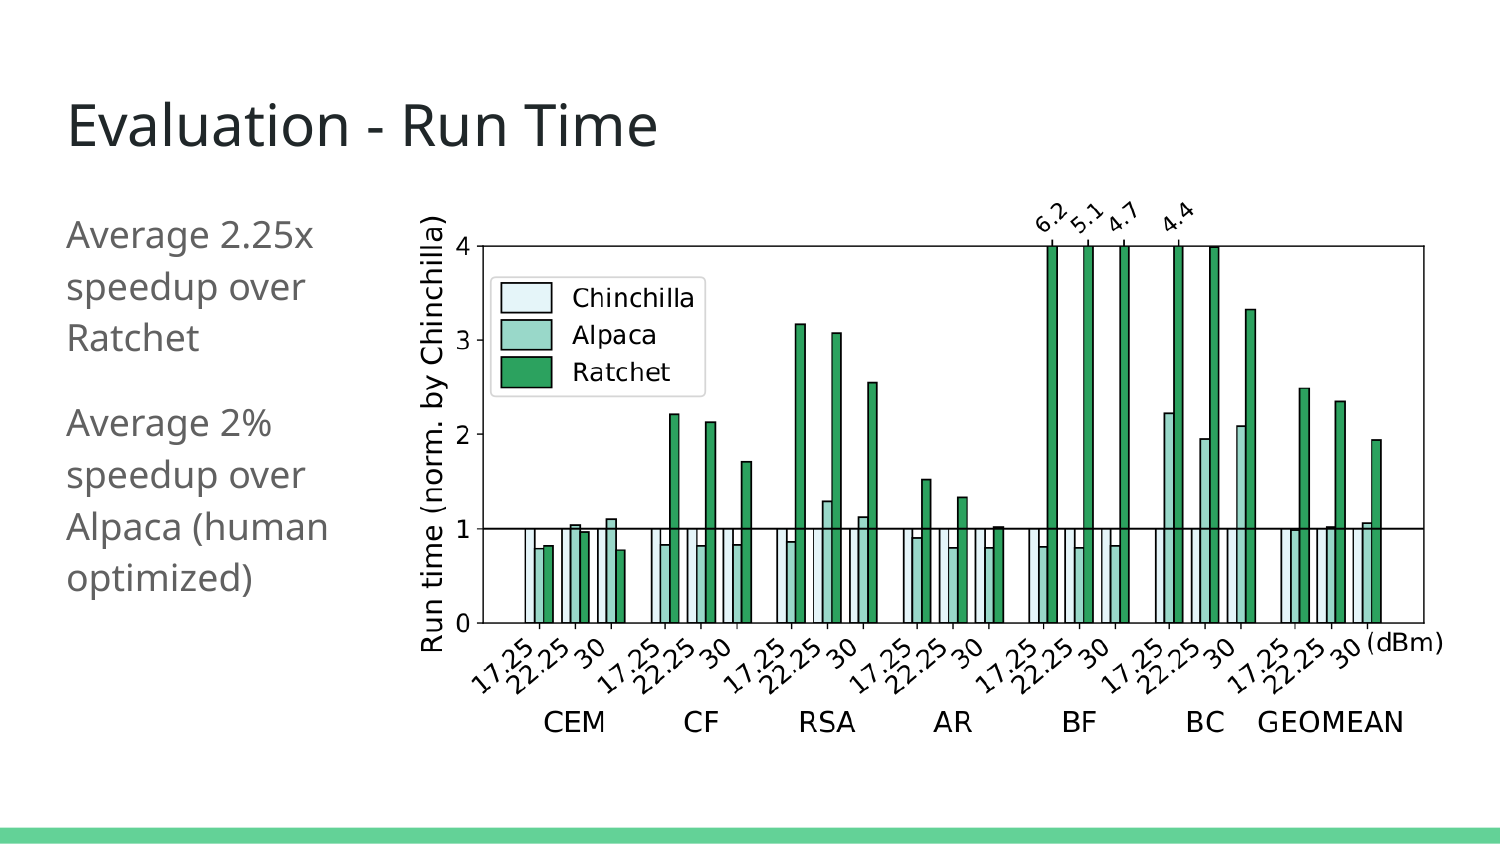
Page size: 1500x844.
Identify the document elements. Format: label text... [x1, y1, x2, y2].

title Evaluation - Run Time [51, 72, 1449, 167]
picture [409, 188, 1450, 750]
list Average 2.25x speedup over Ratchet Average 2% speedup over Alpaca (human optimized) [51, 189, 397, 750]
